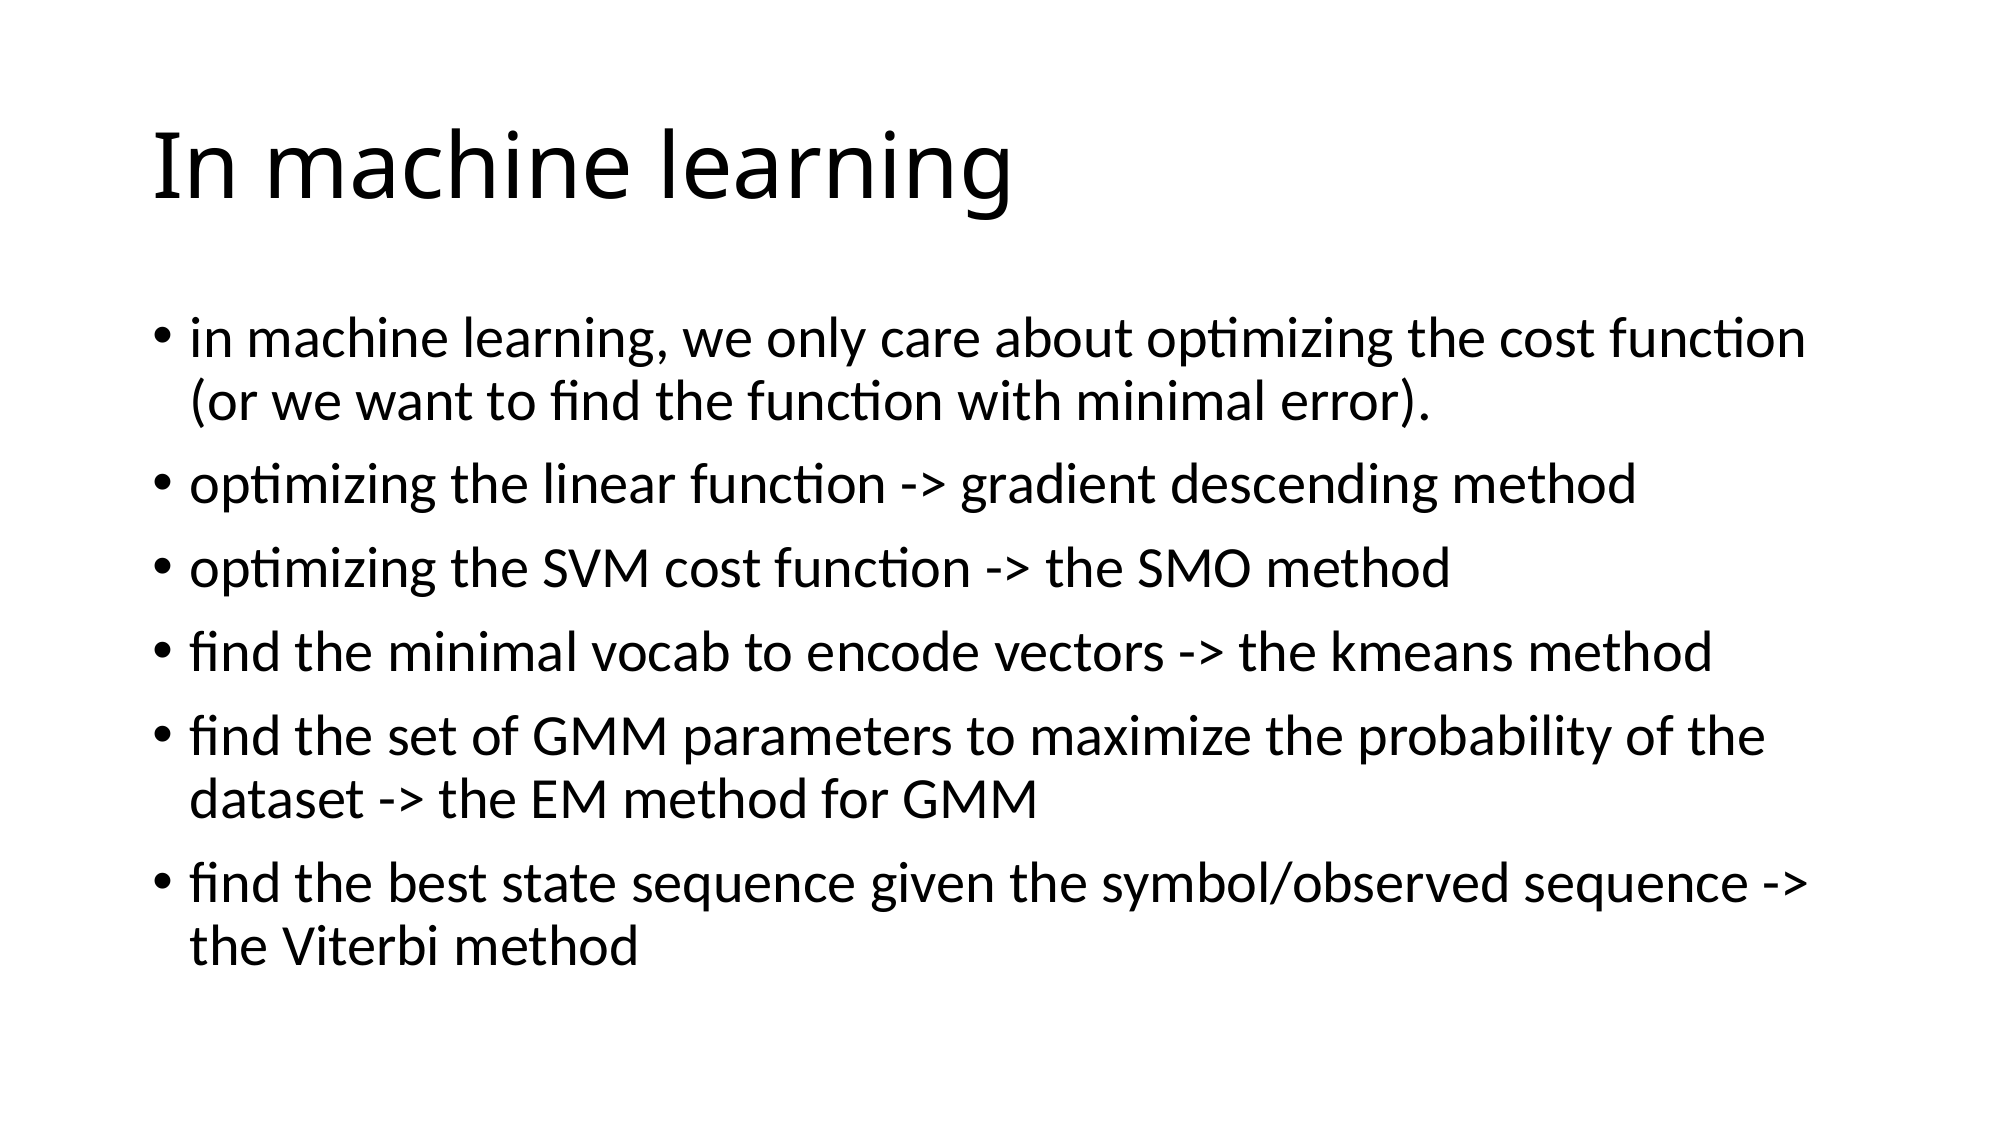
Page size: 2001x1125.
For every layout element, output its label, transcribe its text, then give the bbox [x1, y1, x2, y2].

list in machine learning, we only care about optimizing the cost function (or we want to find the function with minimal error). optimizing the linear function -> gradient descending method optimizing the SVM cost function -> the SMO method find the minimal vocab to encode vectors -> the kmeans method find the set of GMM parameters to maximize the probability of the dataset -> the EM method for GMM find the best state sequence given the symbol/observed sequence -> the Viterbi method [137, 299, 1863, 1014]
title In machine learning [137, 59, 1863, 278]
